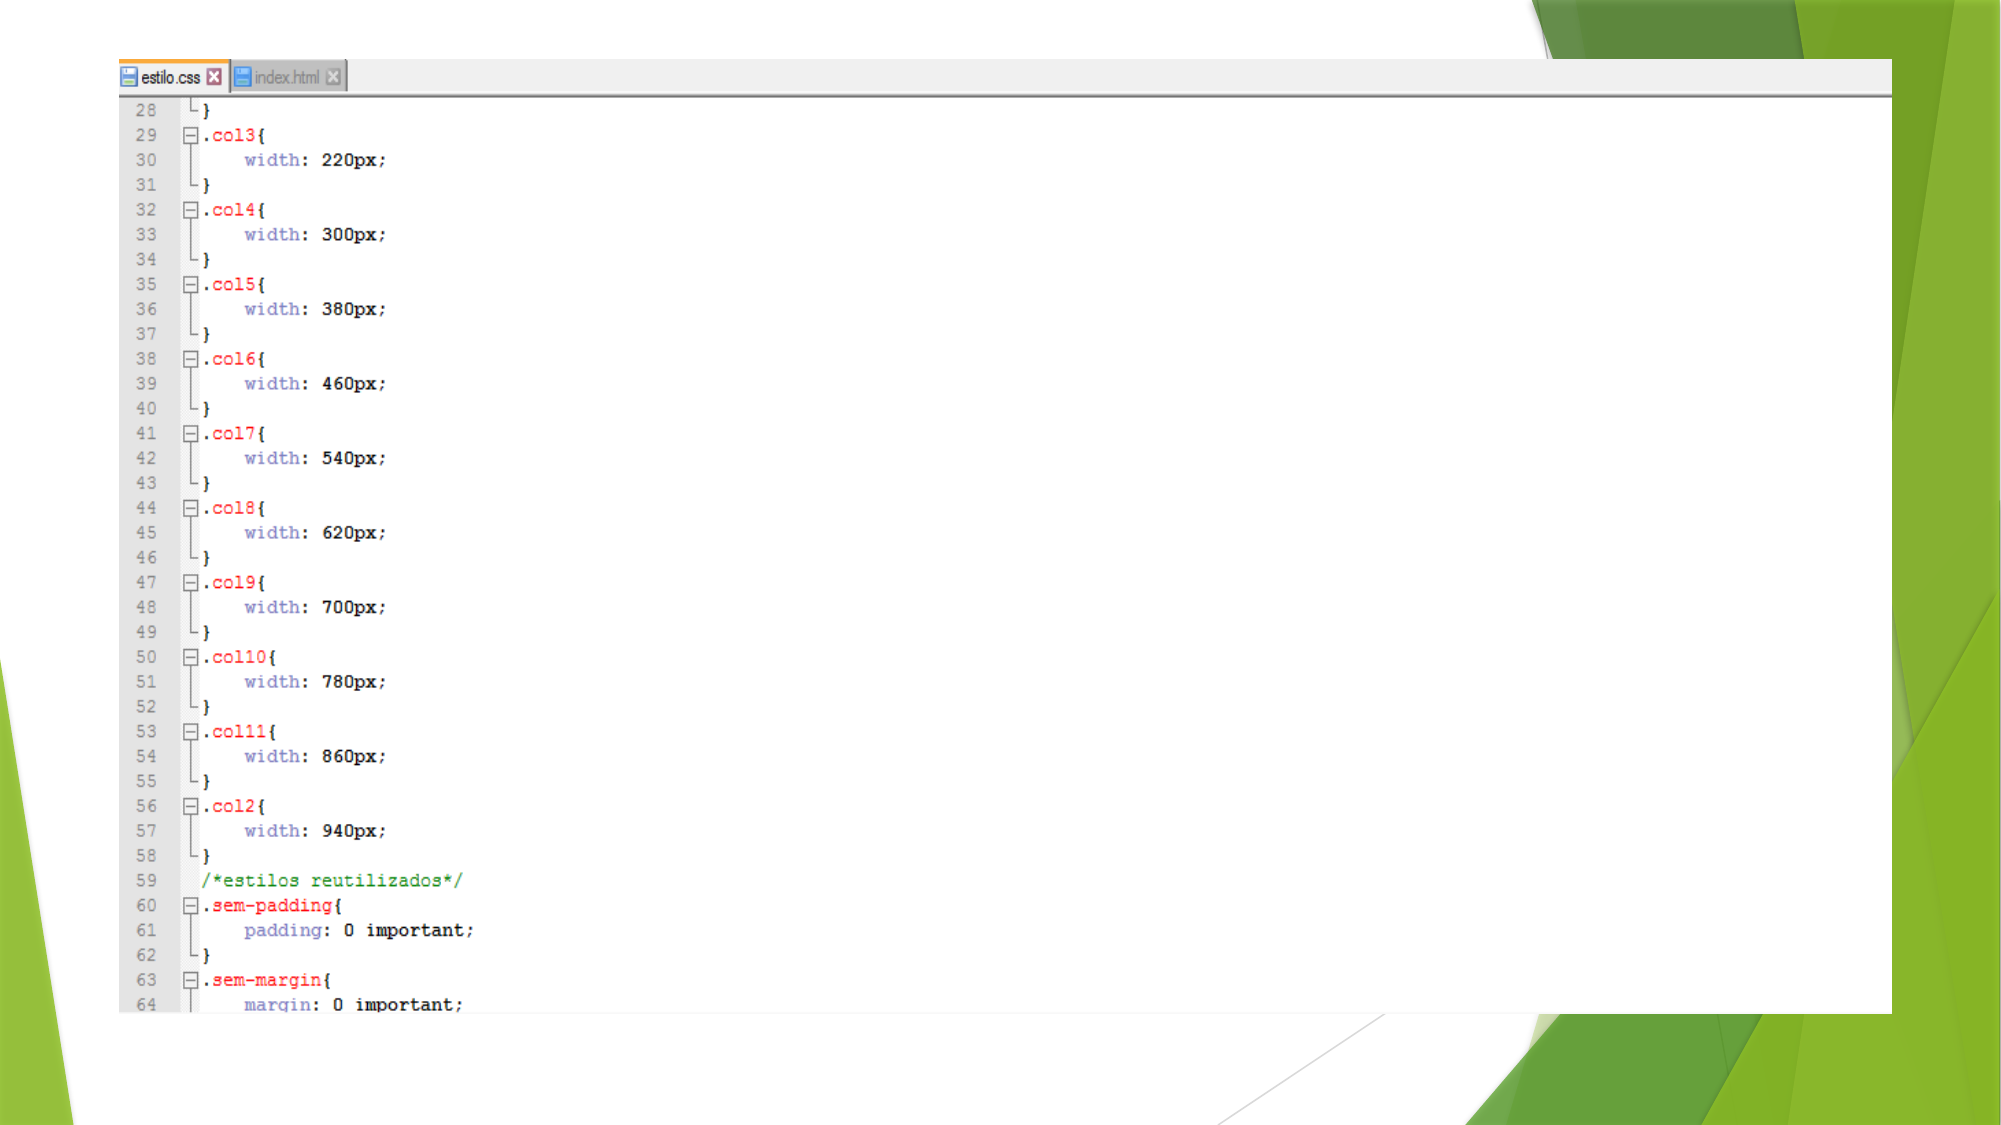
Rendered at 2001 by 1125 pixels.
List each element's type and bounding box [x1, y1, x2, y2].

list [119, 59, 1892, 1014]
